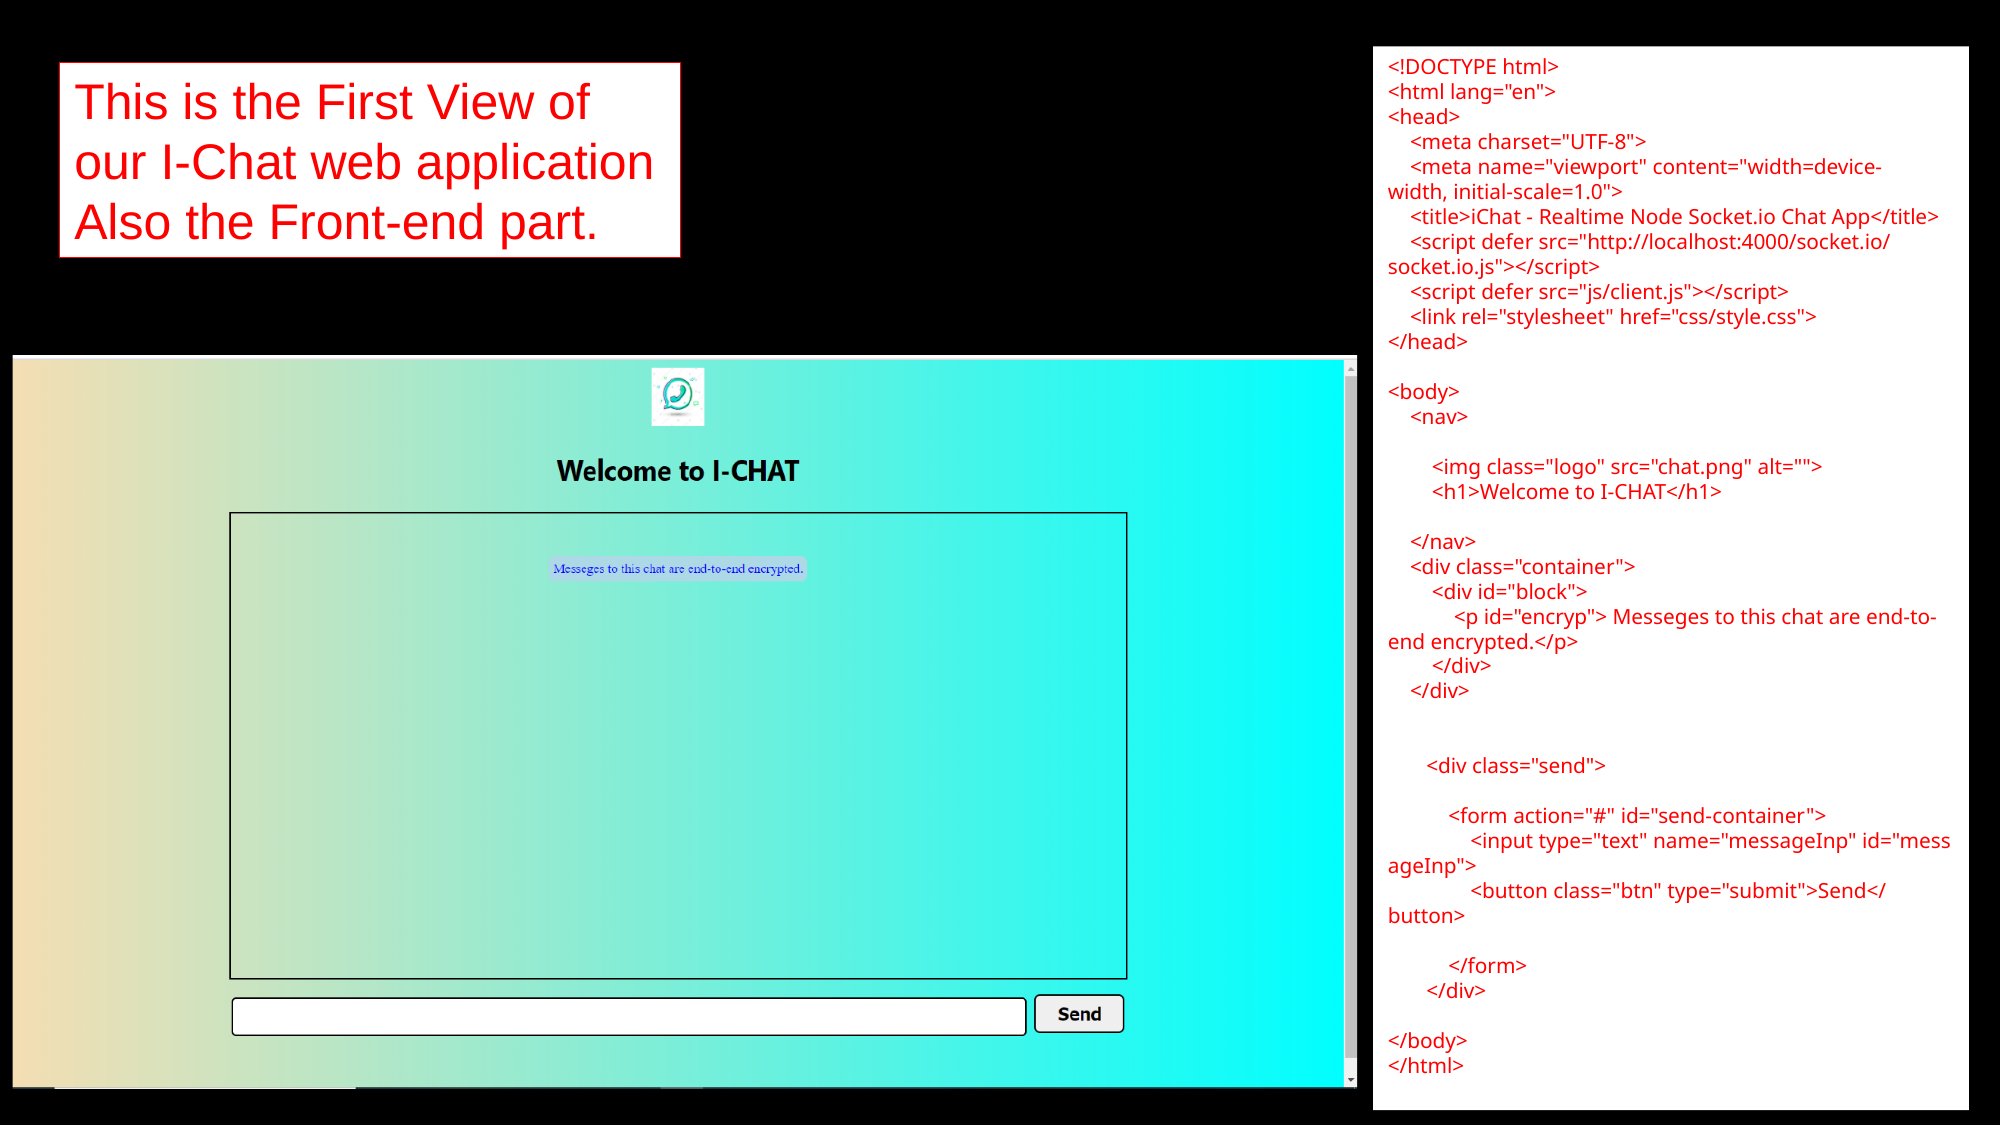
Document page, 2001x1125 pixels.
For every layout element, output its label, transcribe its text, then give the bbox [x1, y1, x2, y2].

text_box <!DOCTYPE html> <html lang="en"> <head> <meta charset="UTF-8"> <meta name="viewport" content="width=device-width, initial-scale=1.0"> <title>iChat - Realtime Node Socket.io Chat App</title> <script defer src="http://localhost:4000/socket.io/socket.io.js"></script> <script defer src="js/client.js"></script> <link rel="stylesheet" href="css/style.css"> </head> <body> <nav> <img class="logo" src="chat.png" alt=""> <h1>Welcome to I-CHAT</h1> </nav> <div class="container"> <div id="block"> <p id="encryp"> Messeges to this chat are end-to-end encrypted.</p> </div> </div> <div class="send"> <form action="#" id="send-container"> <input type="text" name="messageInp" id="messageInp"> <button class="btn" type="submit">Send</button> </form> </div> </body> </html> [1373, 46, 1969, 1111]
text_box This is the First View of our I-Chat web application Also the Front-end part. [59, 62, 681, 258]
picture [12, 354, 1358, 1089]
